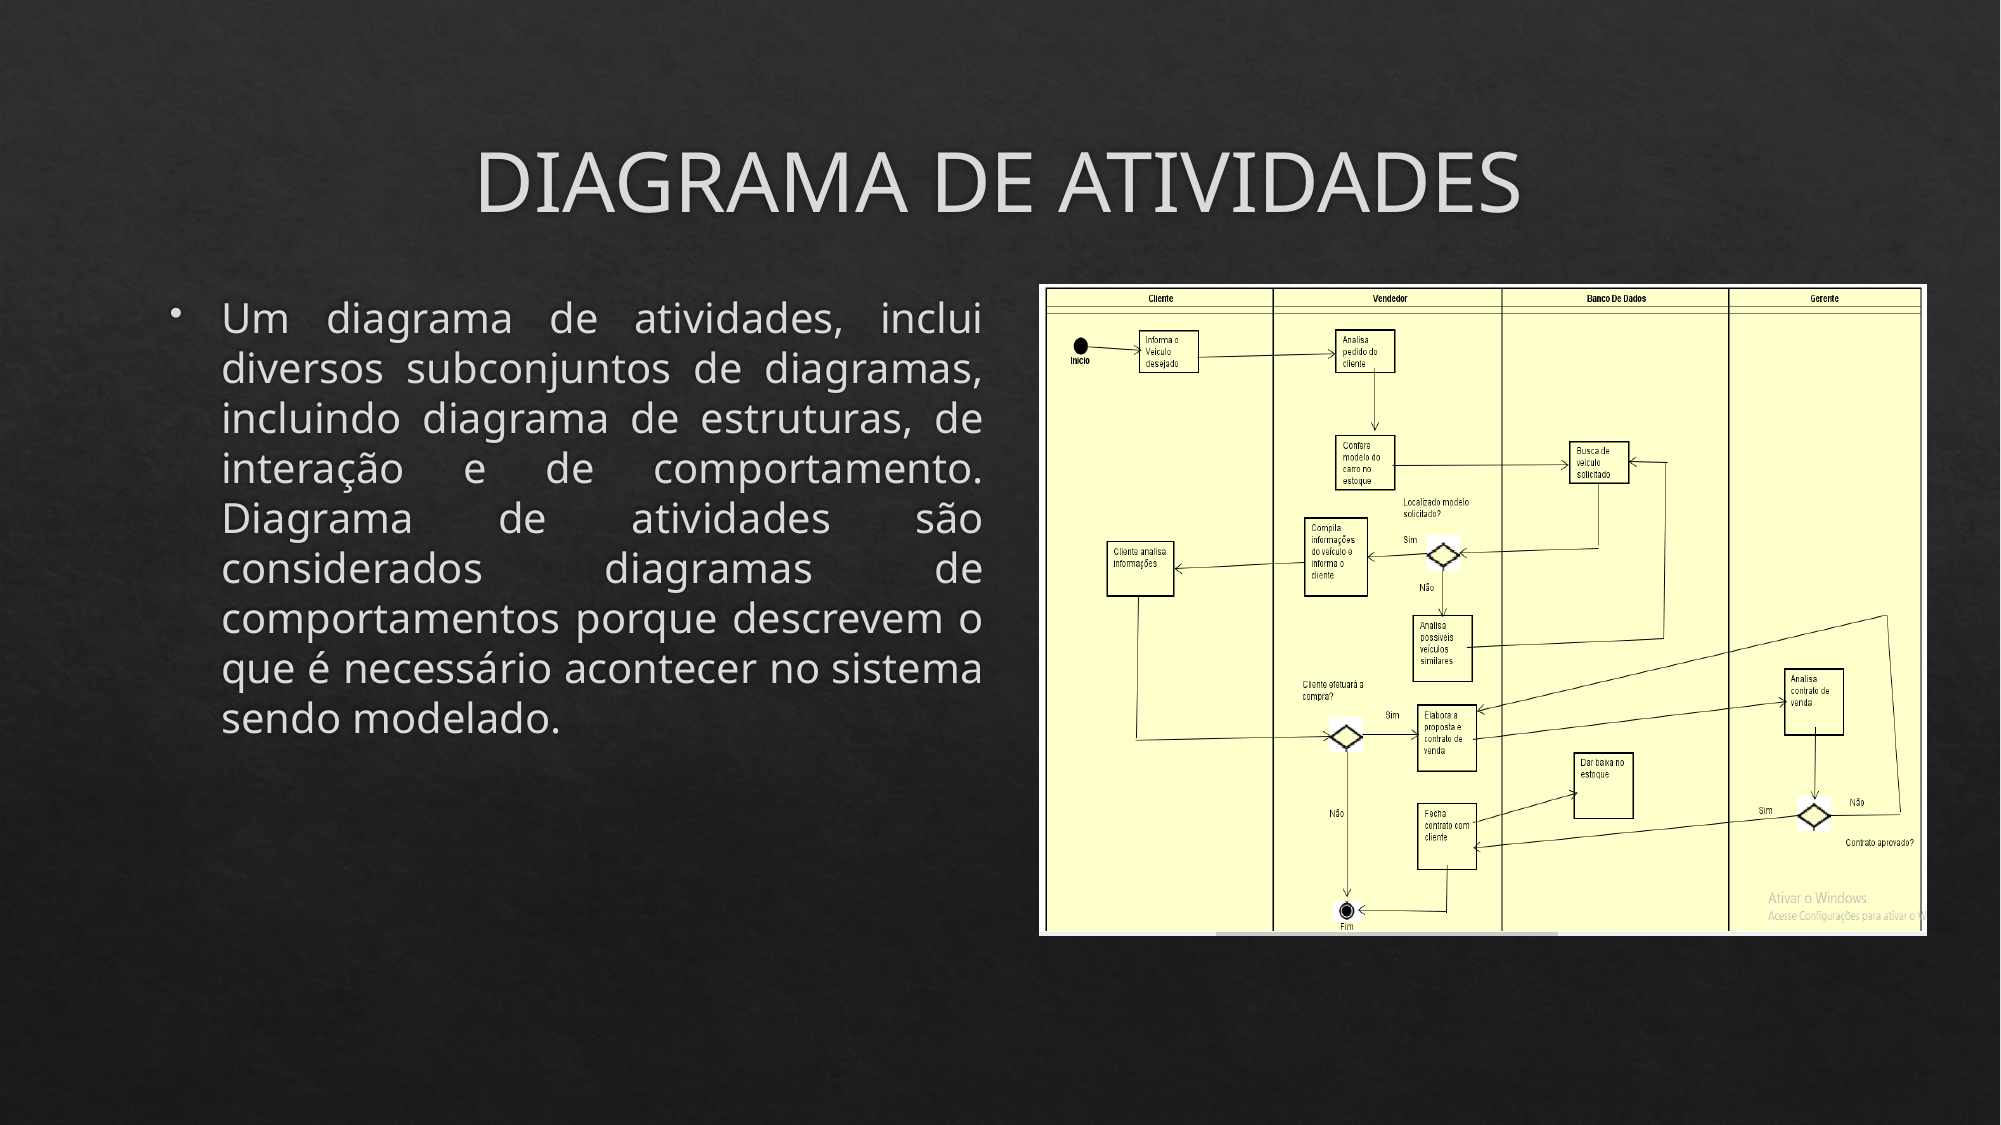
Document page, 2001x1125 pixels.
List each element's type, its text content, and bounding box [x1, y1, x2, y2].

picture [1038, 283, 1927, 936]
list Um diagrama de atividades, inclui diversos subconjuntos de diagramas, incluindo diagrama de estruturas, de interação e de comportamento. Diagrama de atividades são considerados diagramas de comportamentos porque descrevem o que é necessário acontecer no sistema sendo modelado. [149, 284, 1000, 950]
title DIAGRAMA DE ATIVIDADES [149, 99, 1849, 260]
